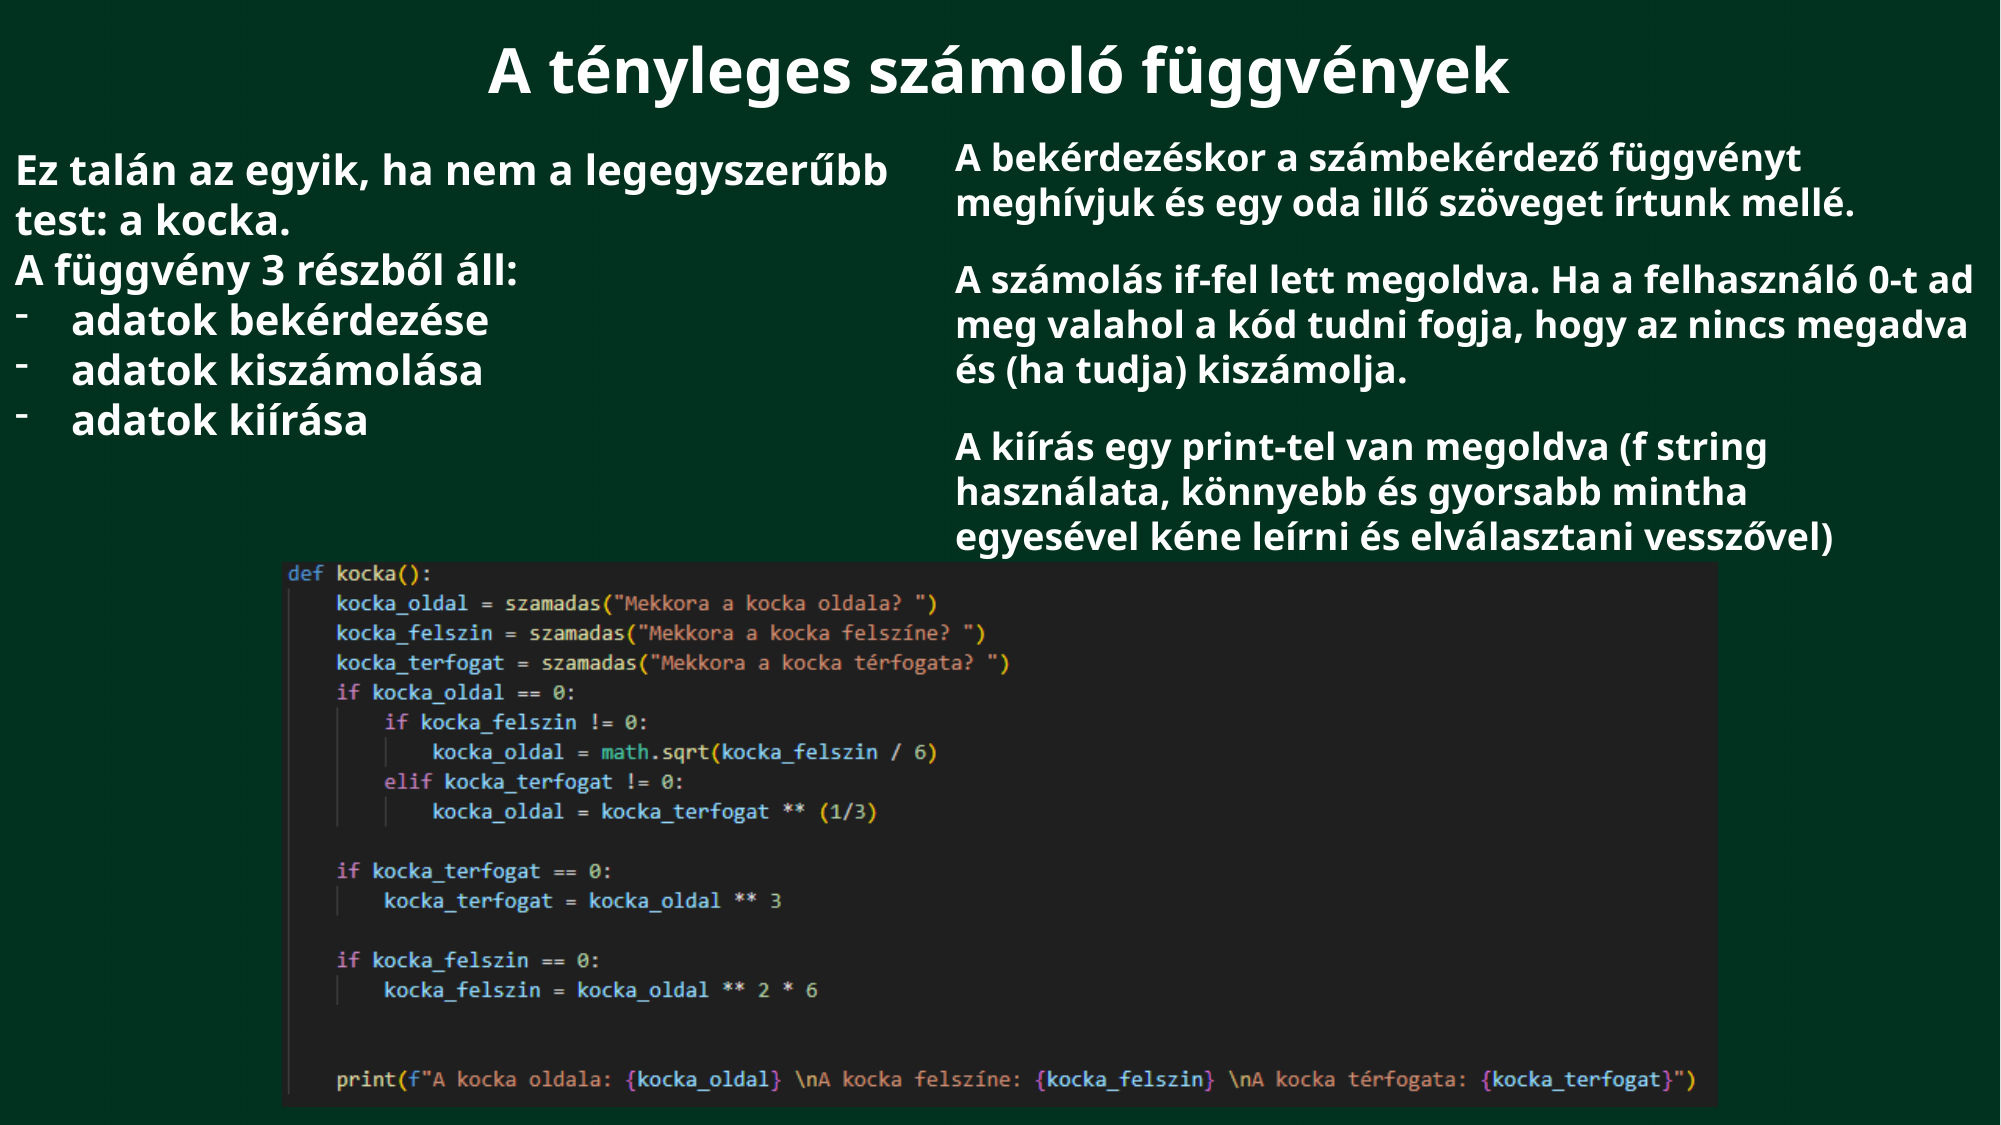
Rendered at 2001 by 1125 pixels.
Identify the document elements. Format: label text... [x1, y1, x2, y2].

text_box A bekérdezéskor a számbekérdező függvényt meghívjuk és egy oda illő szöveget írtunk mellé. [940, 127, 1983, 232]
text_box A kiírás egy print-tel van megoldva (f string használata, könnyebb és gyorsabb mintha egyesével kéne leírni és elválasztani vesszővel) [940, 415, 1935, 565]
text_box A számolás if-fel lett megoldva. Ha a felhasználó 0-t ad meg valahol a kód tudni fogja, hogy az nincs megadva és (ha tudja) kiszámolja. [940, 248, 2000, 399]
text_box A tényleges számoló függvények [473, 23, 1526, 114]
text_box Ez talán az egyik, ha nem a legegyszerűbb test: a kocka. A függvény 3 részből áll: adatok bekérdezése adatok kiszámolása adatok kiírása [0, 136, 978, 502]
picture [0, 0, 2001, 1125]
